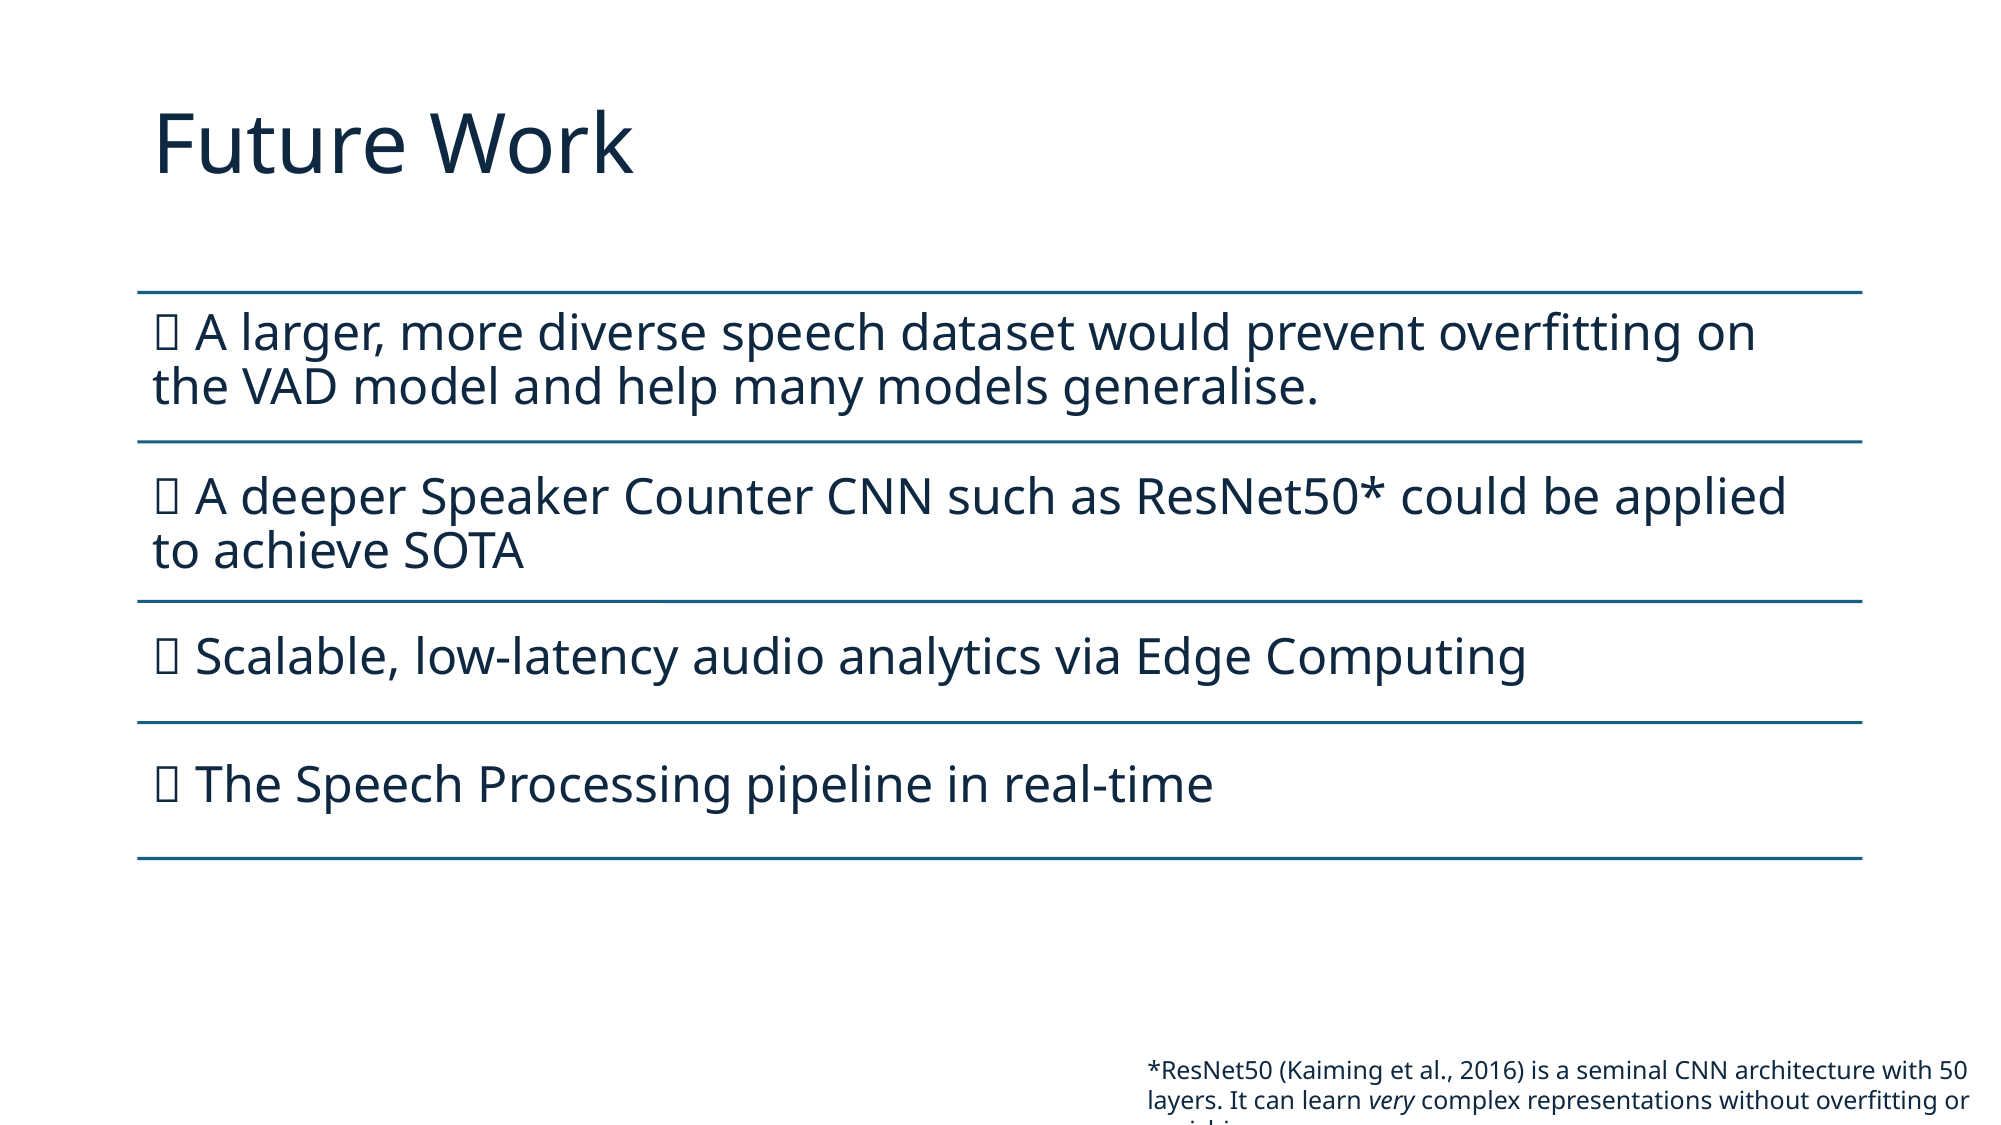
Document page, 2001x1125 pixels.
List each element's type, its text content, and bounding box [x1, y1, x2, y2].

title Future Work [137, 37, 1863, 255]
text_box *ResNet50 (Kaiming et al., 2016) is a seminal CNN architecture with 50 layers. It can learn very complex representations without overfitting or vanishing. [1132, 1046, 2000, 1125]
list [136, 291, 1863, 1010]
